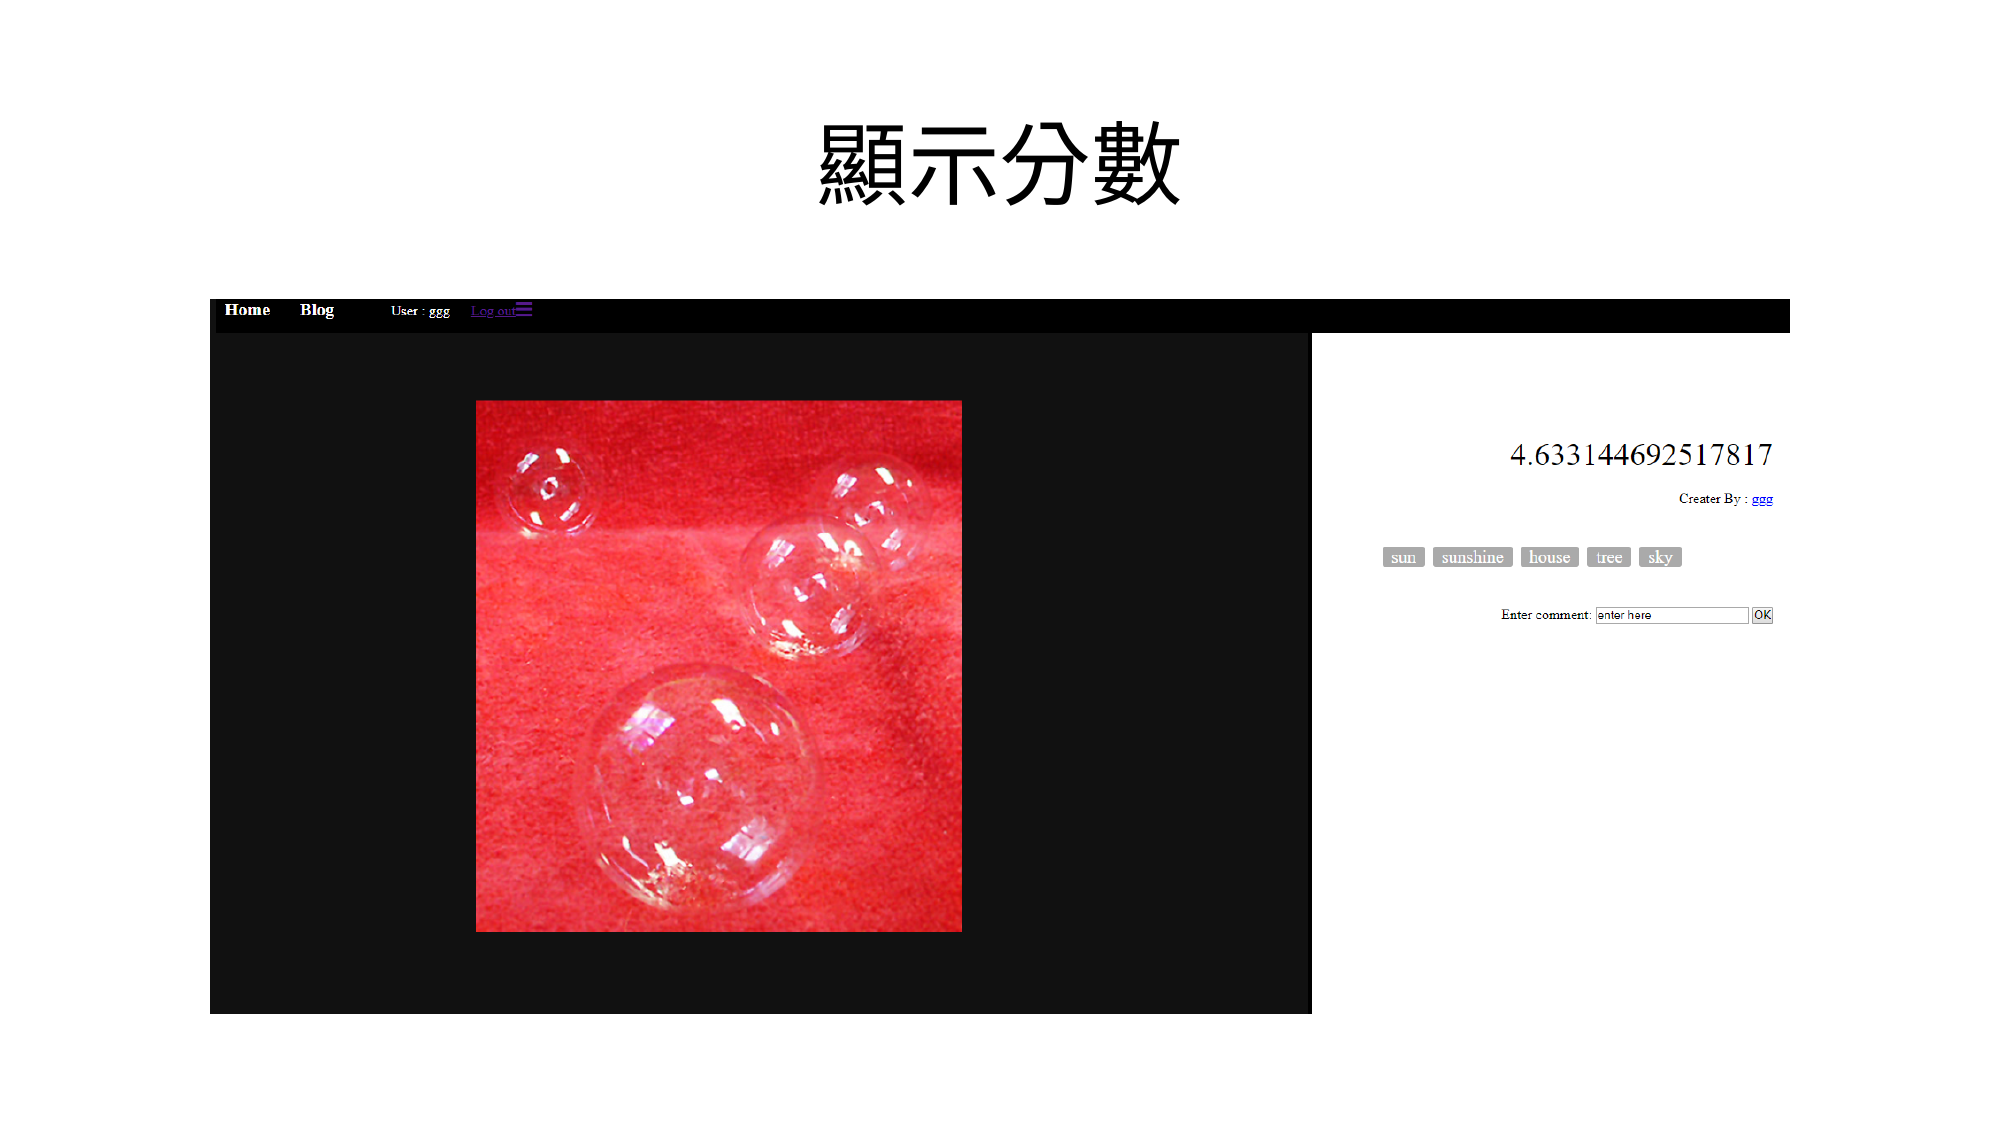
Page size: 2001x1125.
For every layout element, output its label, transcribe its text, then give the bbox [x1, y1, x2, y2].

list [210, 299, 1790, 1014]
title 顯示分數 [137, 59, 1863, 278]
